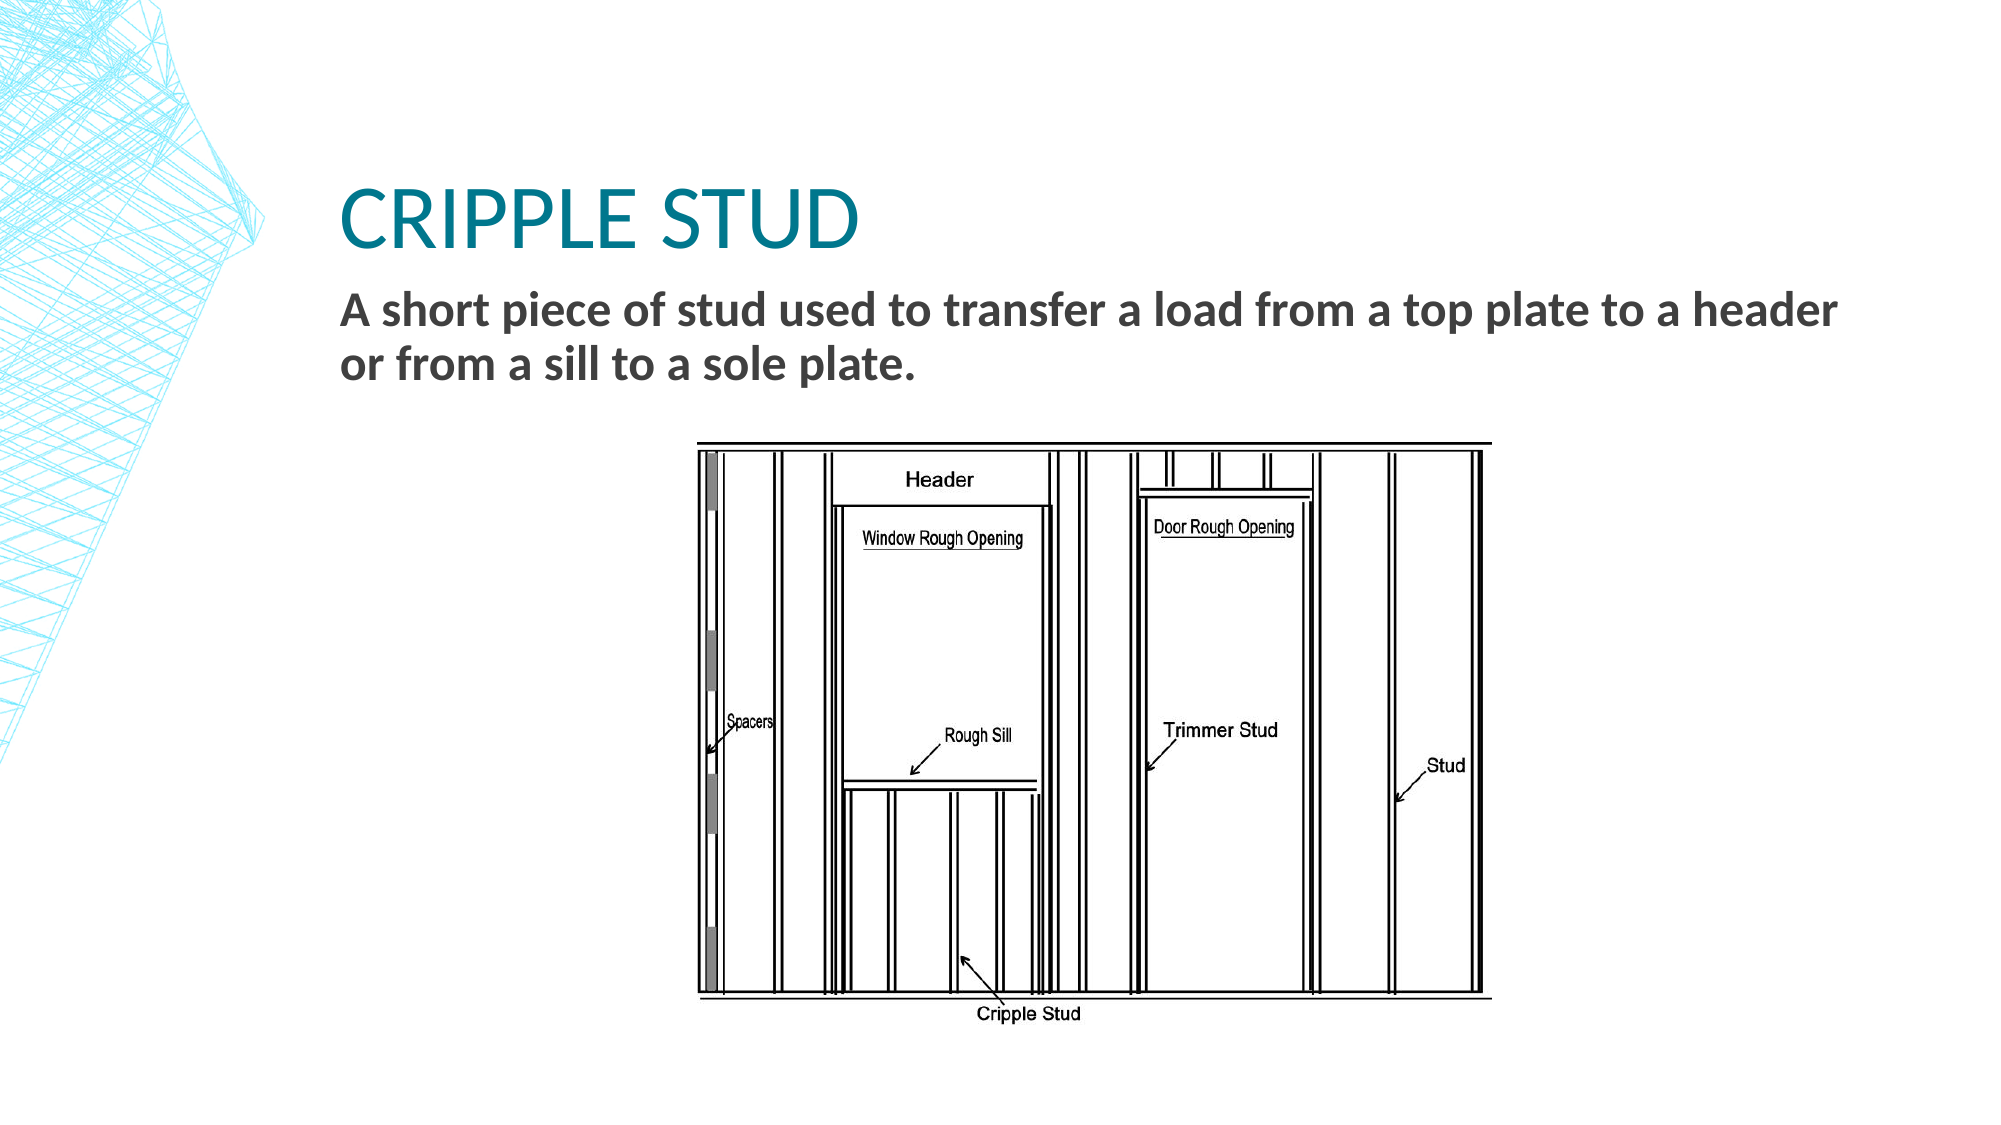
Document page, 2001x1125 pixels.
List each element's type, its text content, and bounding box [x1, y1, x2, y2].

list A short piece of stud used to transfer a load from a top plate to a header or from a sill to a sole plate. [324, 275, 1863, 443]
title Cripple Stud [324, 62, 1863, 275]
picture [0, 0, 2001, 1125]
